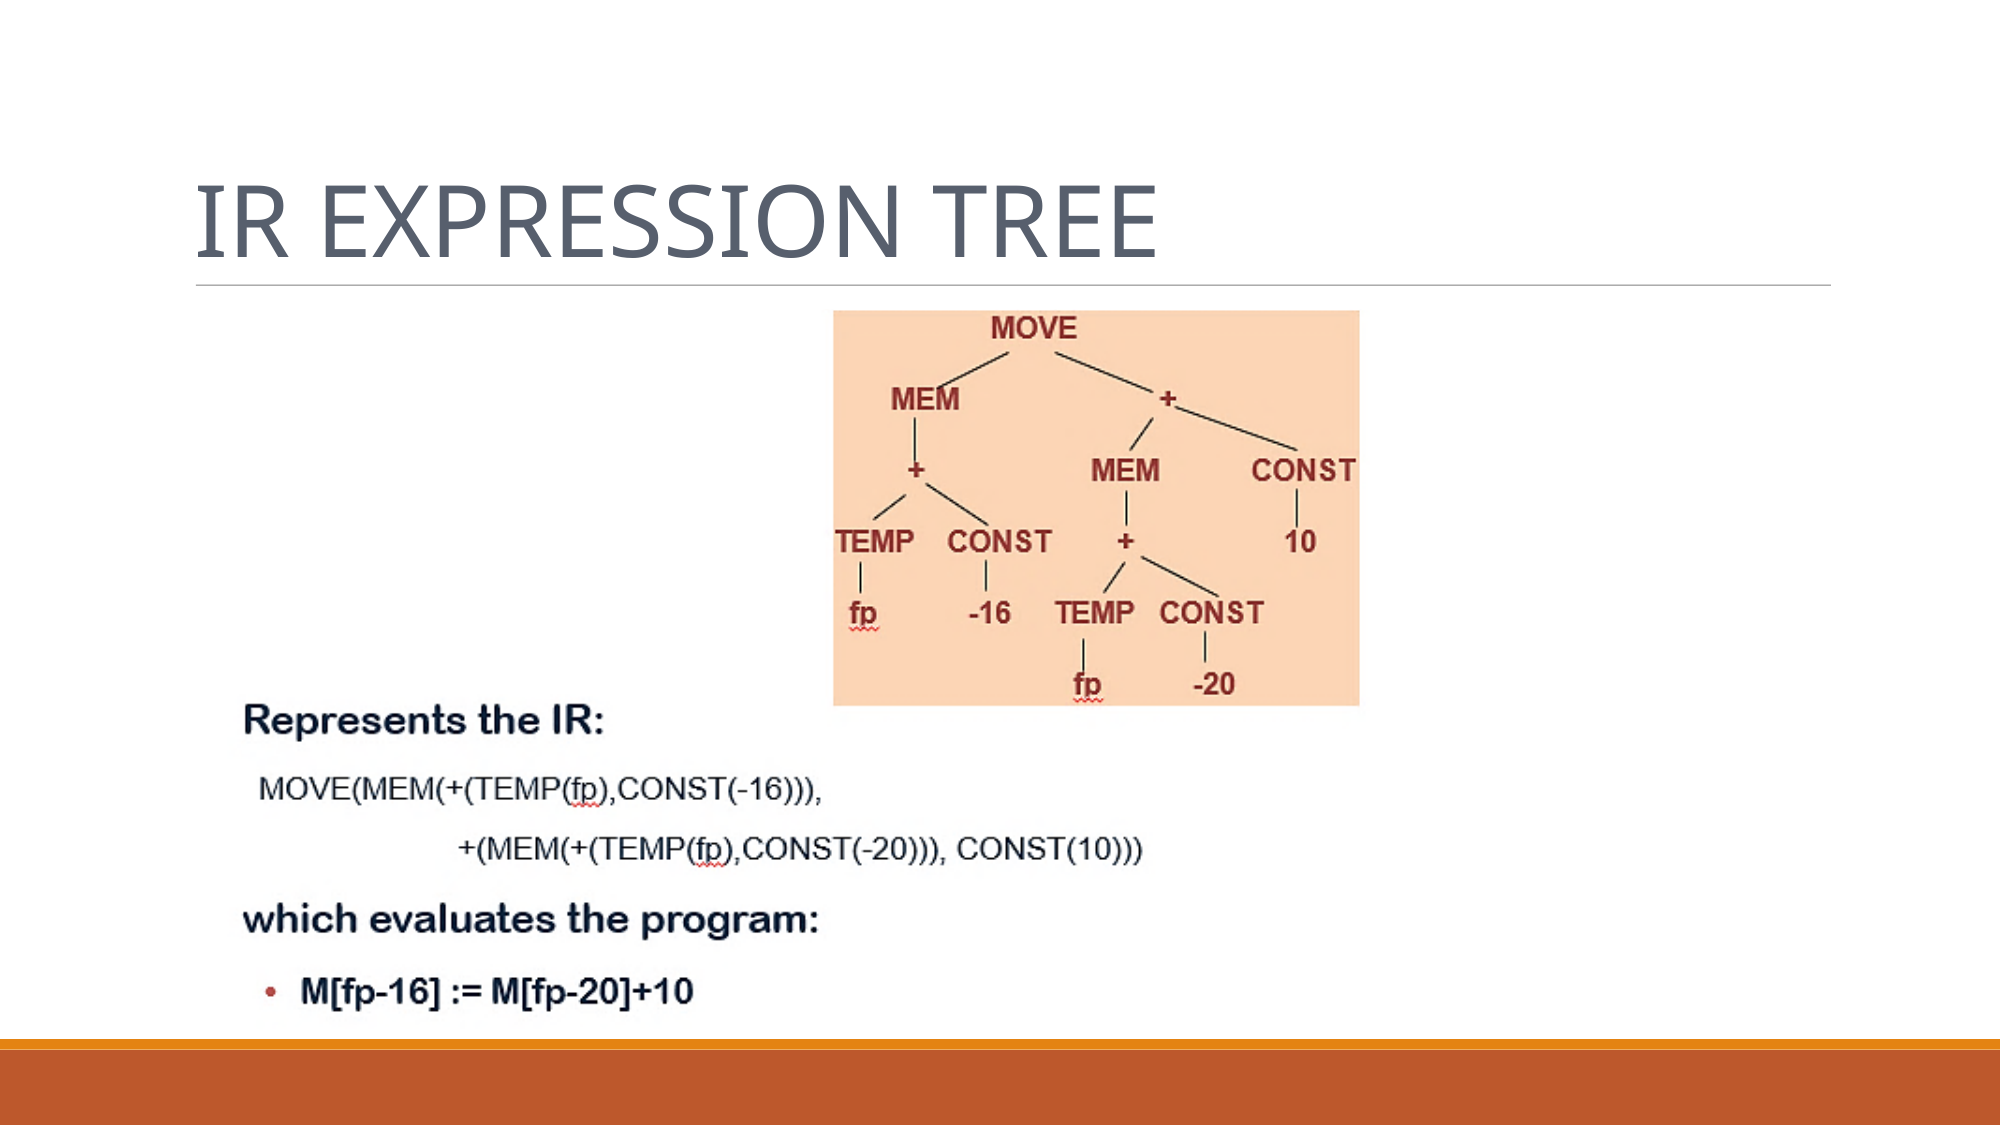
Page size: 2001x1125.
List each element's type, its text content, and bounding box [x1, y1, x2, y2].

picture [227, 309, 1376, 1038]
text_box IR Expression Tree [180, 47, 1830, 285]
